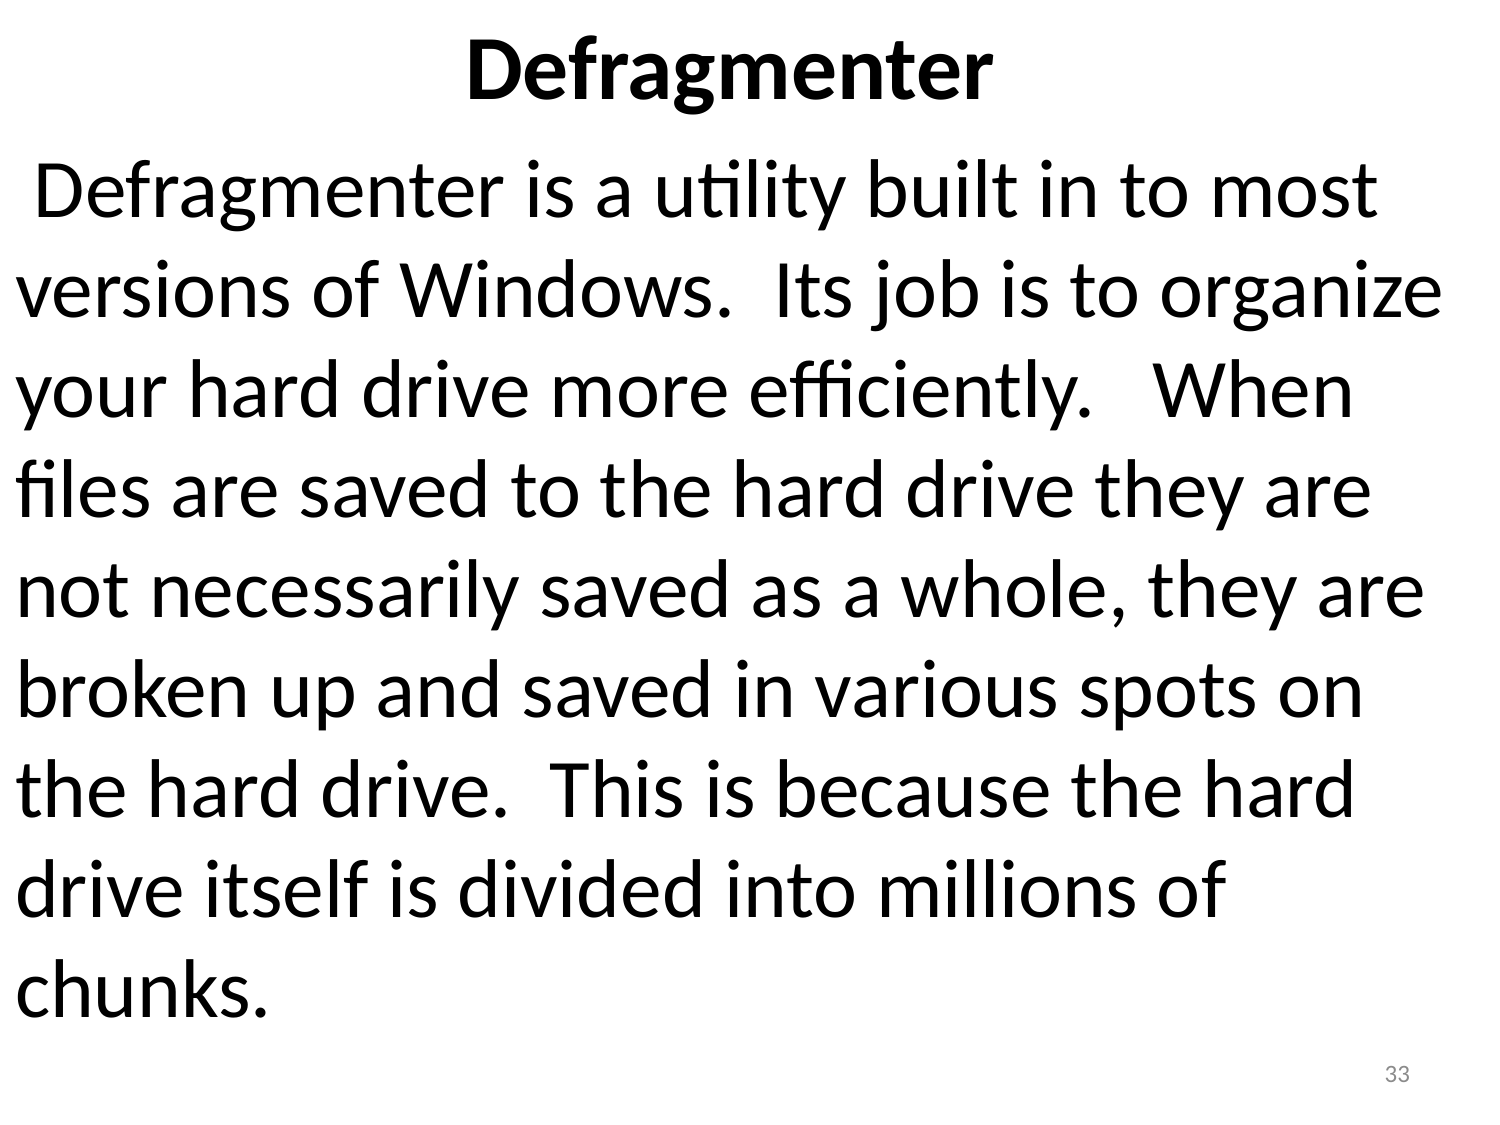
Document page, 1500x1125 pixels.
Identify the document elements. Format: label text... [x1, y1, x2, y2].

slide_number 33 [1074, 1042, 1425, 1103]
list Defragmenter Defragmenter is a utility built in to most versions of Windows. Its job is to organize your hard drive more efficiently. When files are saved to the hard drive they are not necessarily saved as a whole, they are broken up and saved in various spots on the hard drive. This is because the hard drive itself is divided into millions of chunks. [0, 0, 1500, 1125]
